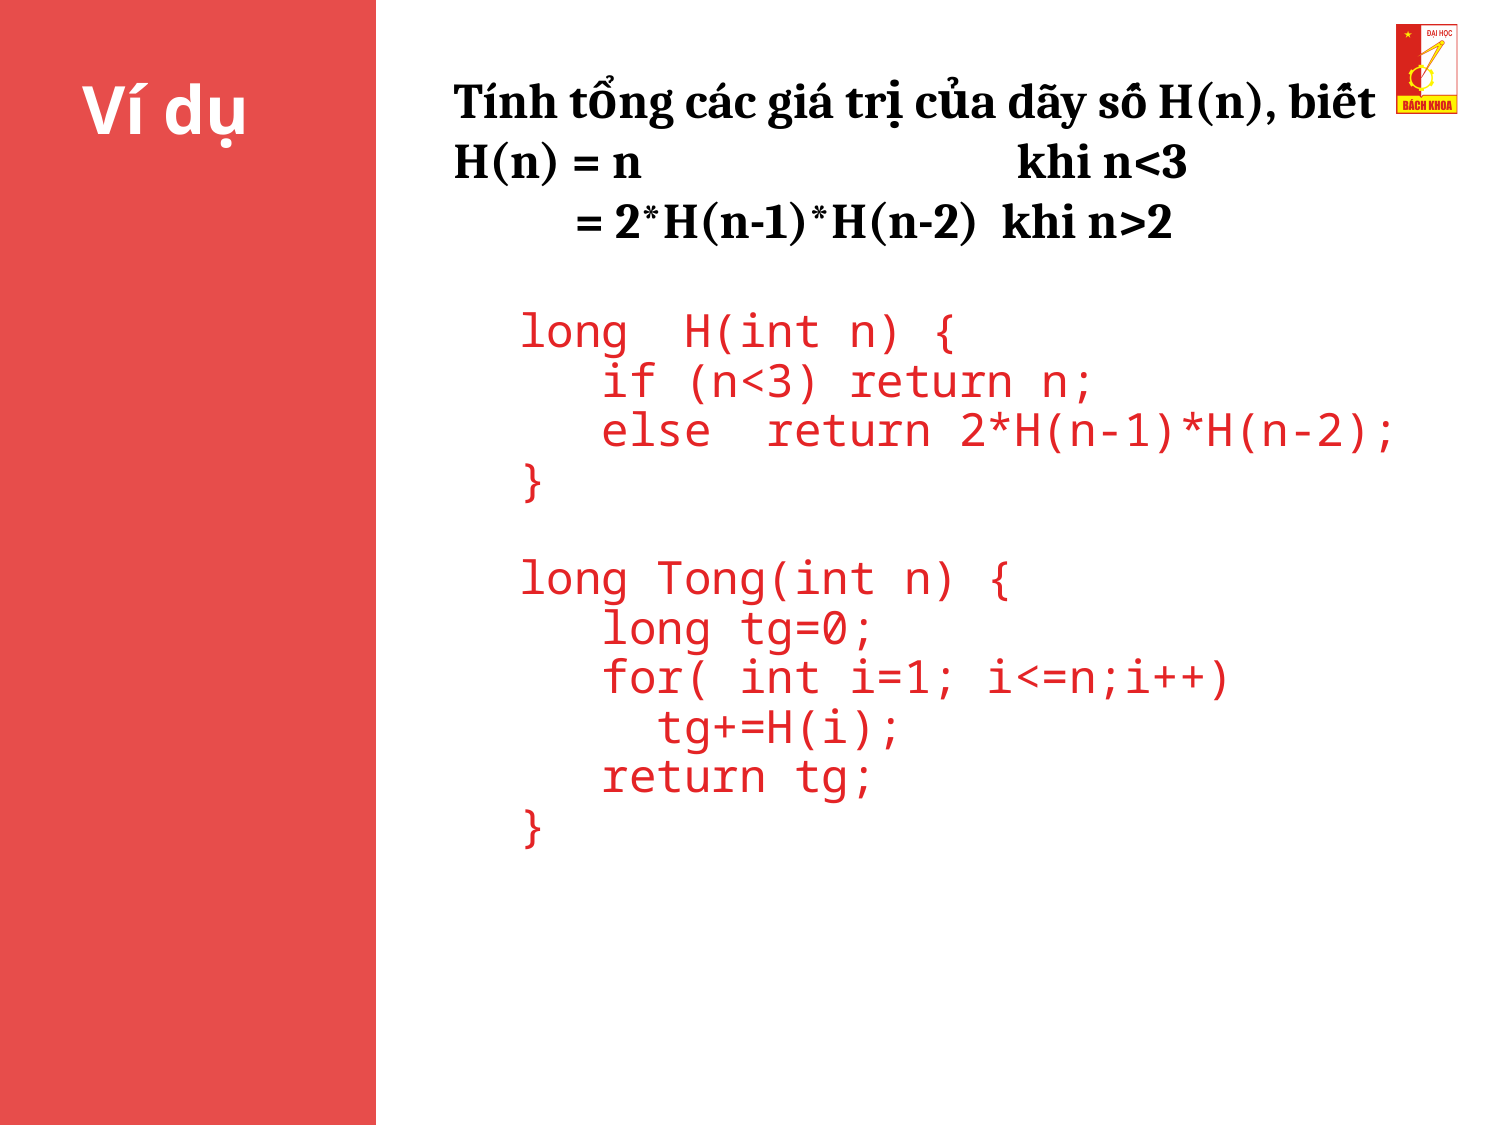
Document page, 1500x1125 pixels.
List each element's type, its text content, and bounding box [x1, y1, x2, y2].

text_box Ví dụ [67, 60, 349, 249]
text_box Tính tổng các giá trị của dãy số H(n), biết H(n) = n khi n<3 = 2*H(n-1)*H(n-2) khi n>2 long H(int n) { if (n<3) return n; else return 2*H(n-1)*H(n-2); } long Tong(int n) { long tg=0; for( int i=1; i<=n;i++) tg+=H(i); return tg; } [438, 60, 1500, 1125]
picture [1396, 24, 1458, 60]
